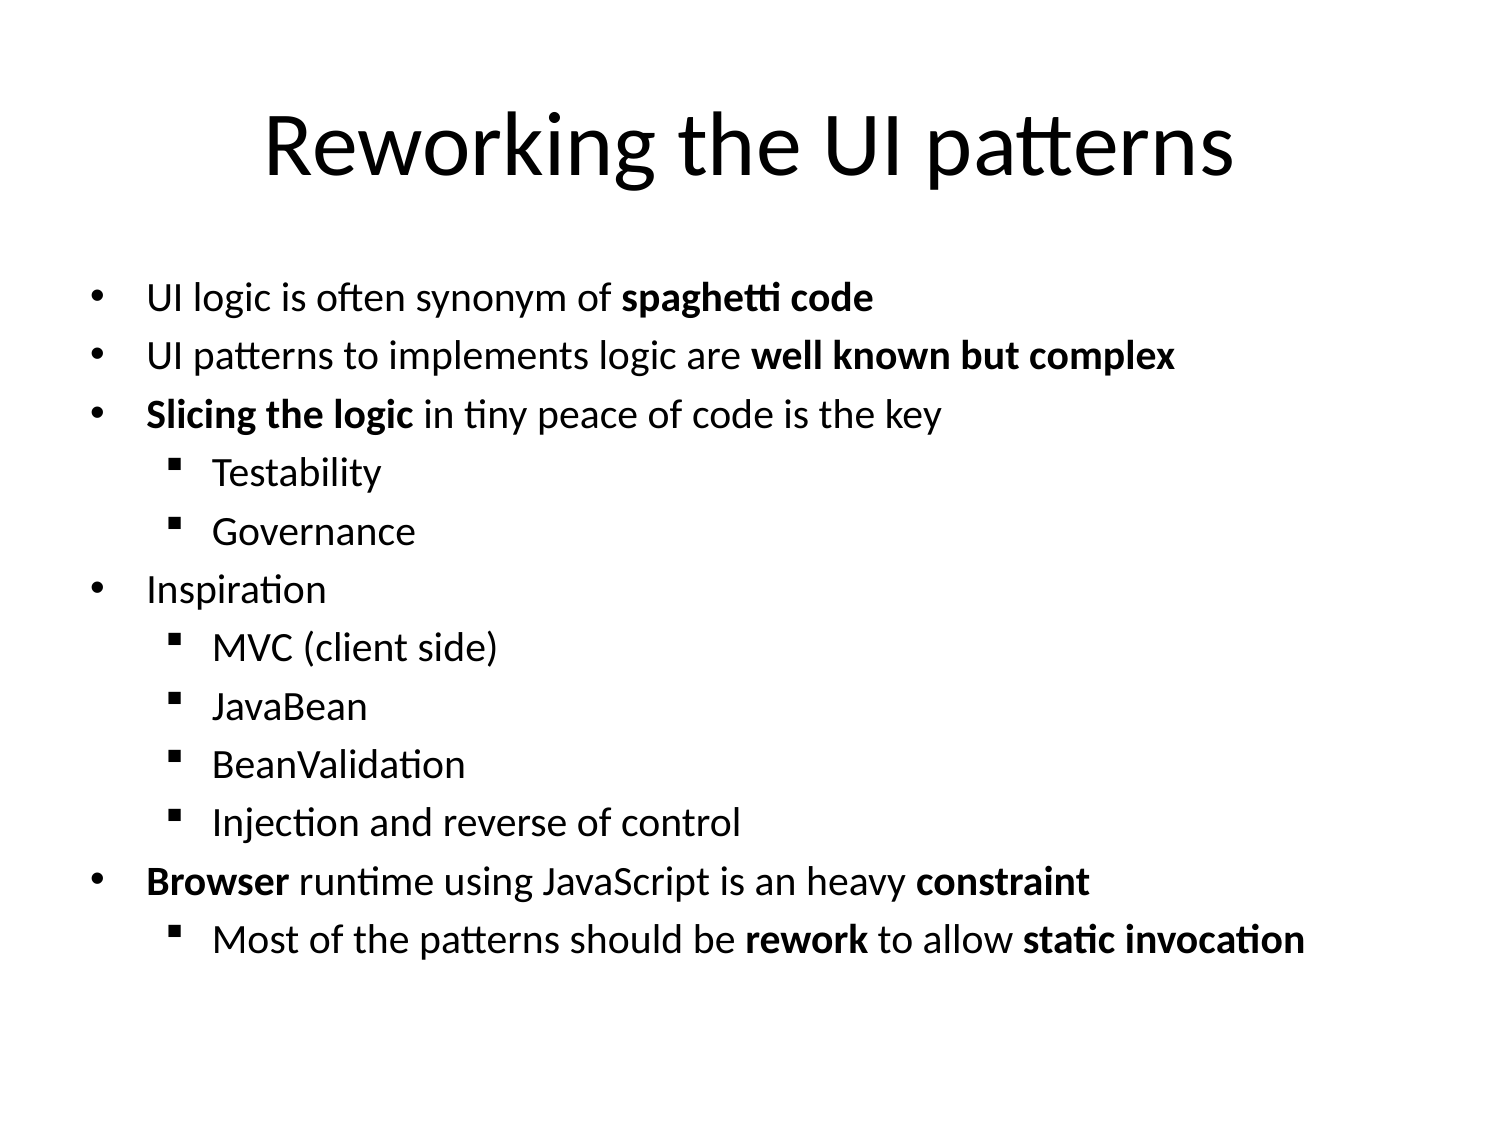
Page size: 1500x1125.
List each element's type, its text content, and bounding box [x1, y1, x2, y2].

list UI logic is often synonym of spaghetti code UI patterns to implements logic are well known but complex Slicing the logic in tiny peace of code is the key Testability Governance Inspiration MVC (client side) JavaBean BeanValidation Injection and reverse of control Browser runtime using JavaScript is an heavy constraint Most of the patterns should be rework to allow static invocation [75, 262, 1425, 1005]
title Reworking the UI patterns [75, 45, 1425, 233]
